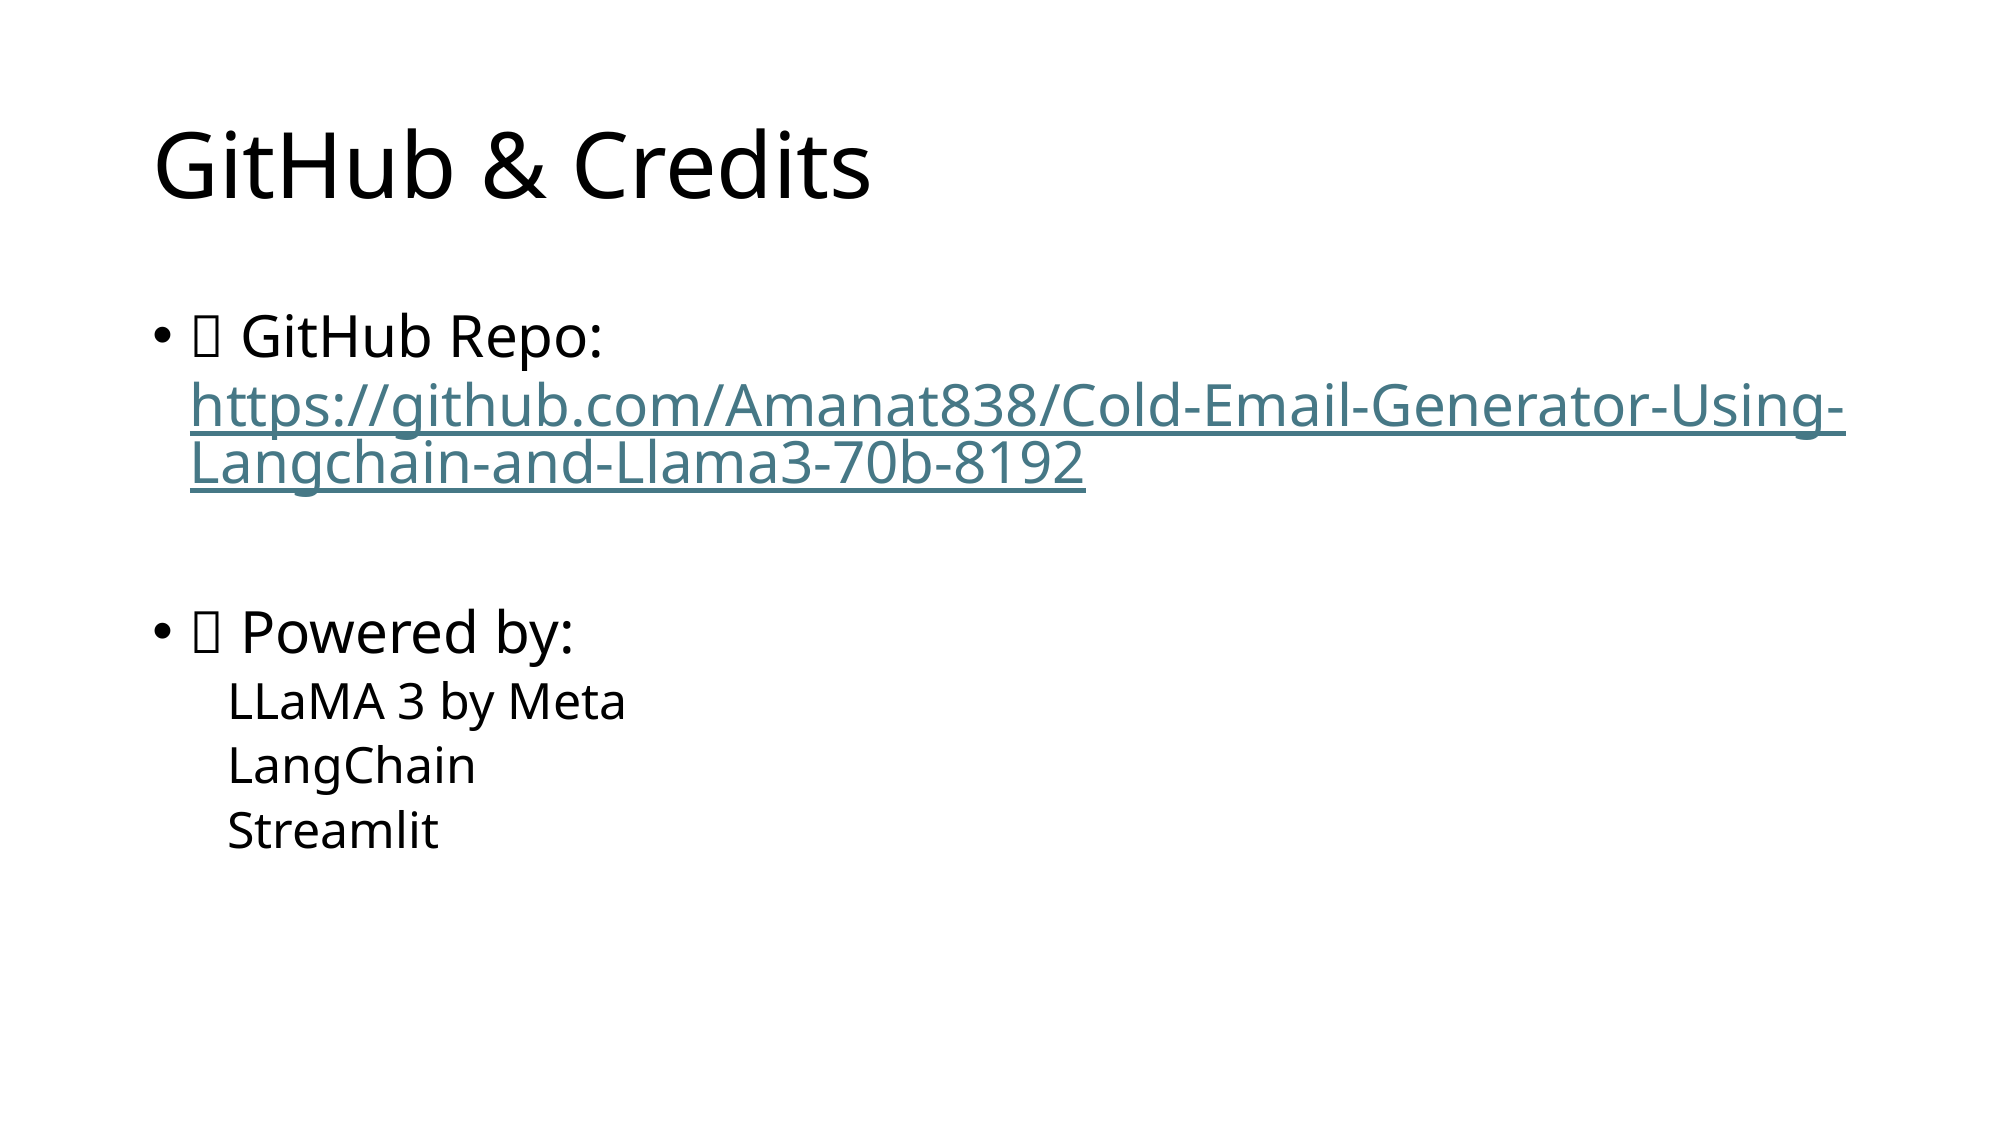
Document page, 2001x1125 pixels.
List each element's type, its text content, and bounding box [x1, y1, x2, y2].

list 🔗 GitHub Repo: https://github.com/Amanat838/Cold-Email-Generator-Using-Langchain-and-Llama3-70b-8192 🤖 Powered by: LLaMA 3 by Meta LangChain Streamlit [137, 299, 1863, 1014]
title GitHub & Credits [137, 59, 1863, 278]
